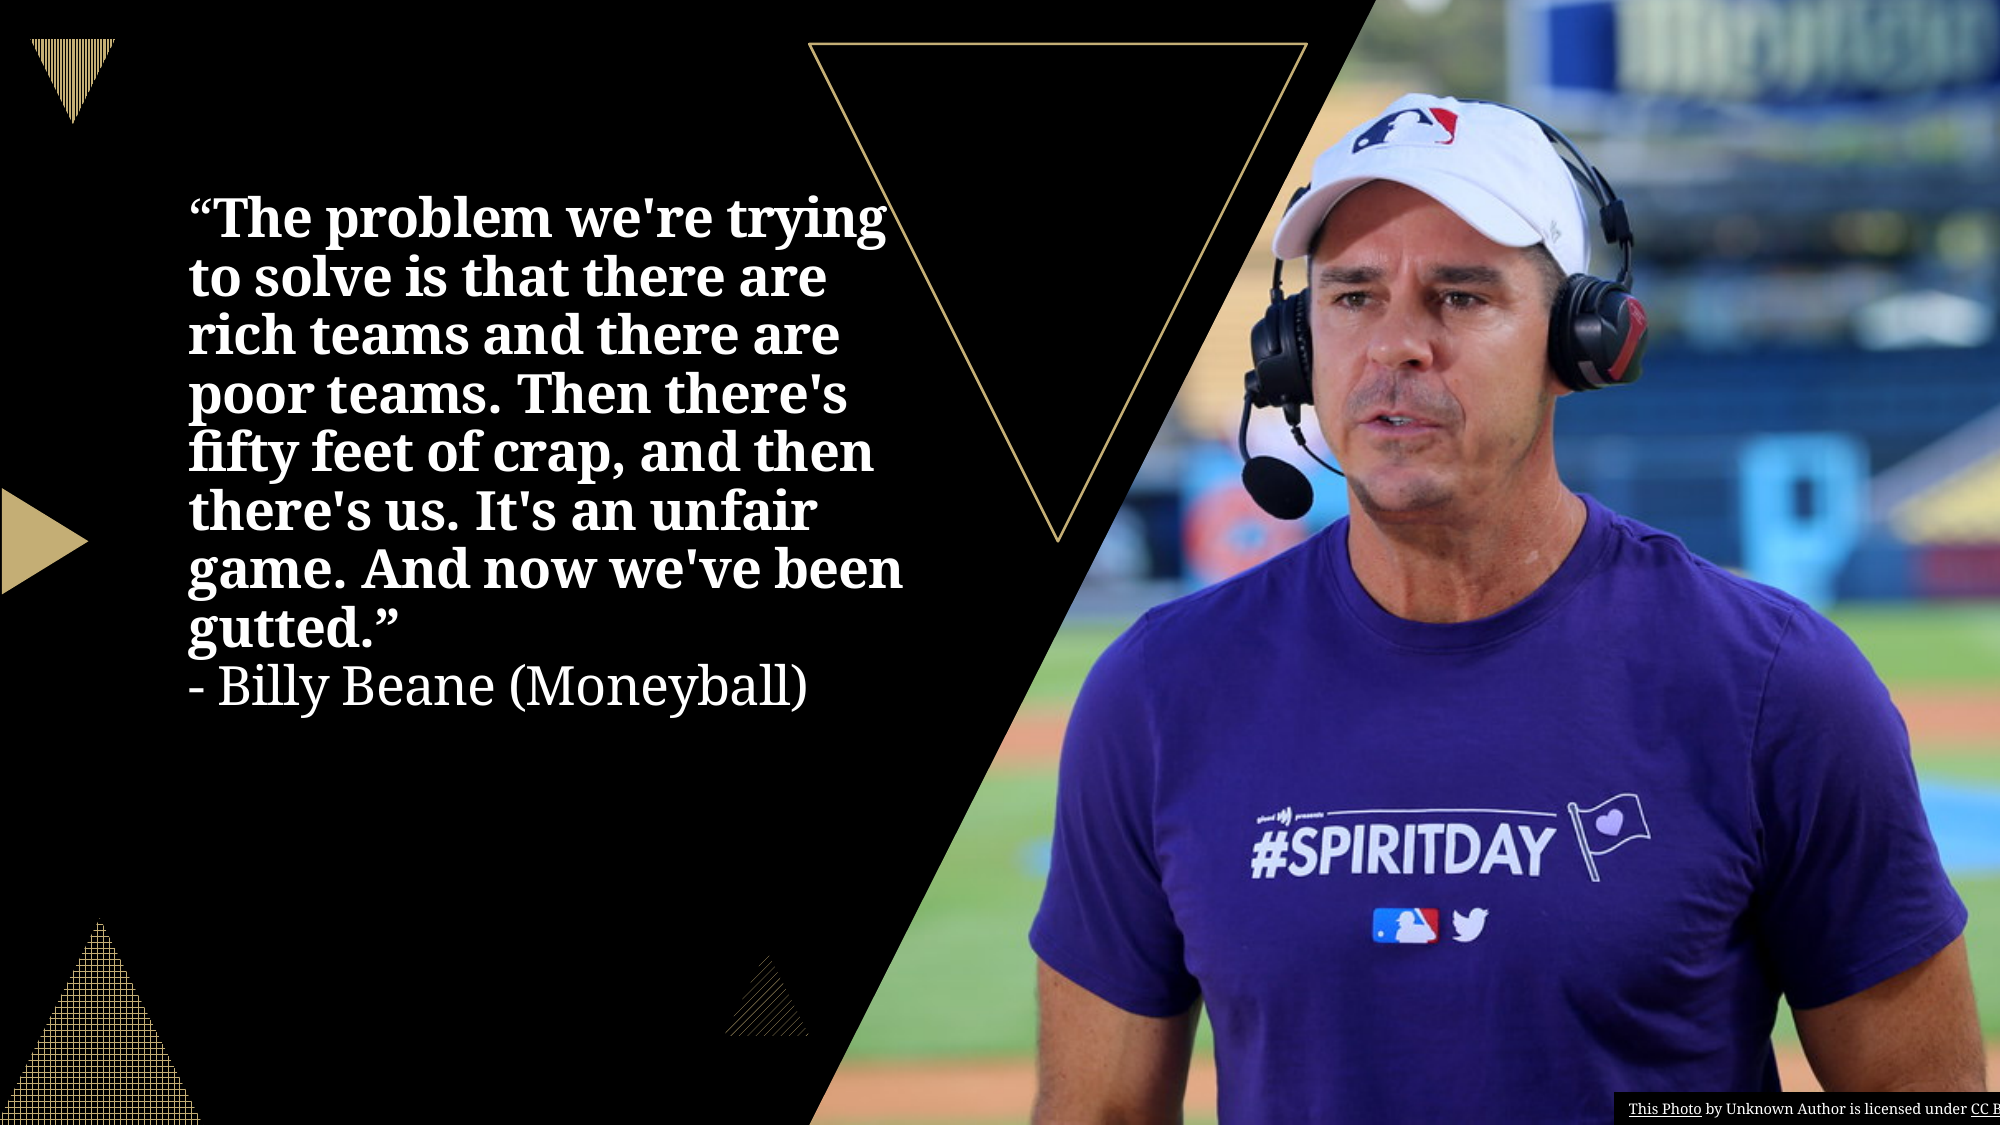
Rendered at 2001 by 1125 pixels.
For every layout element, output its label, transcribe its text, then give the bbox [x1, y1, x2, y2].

picture [808, 0, 2001, 1125]
title “The problem we're trying to solve is that there are rich teams and there are poor teams. Then there's fifty feet of crap, and then there's us. It's an unfair game. And now we've been gutted.” - Billy Beane (Moneyball) [173, 140, 806, 726]
